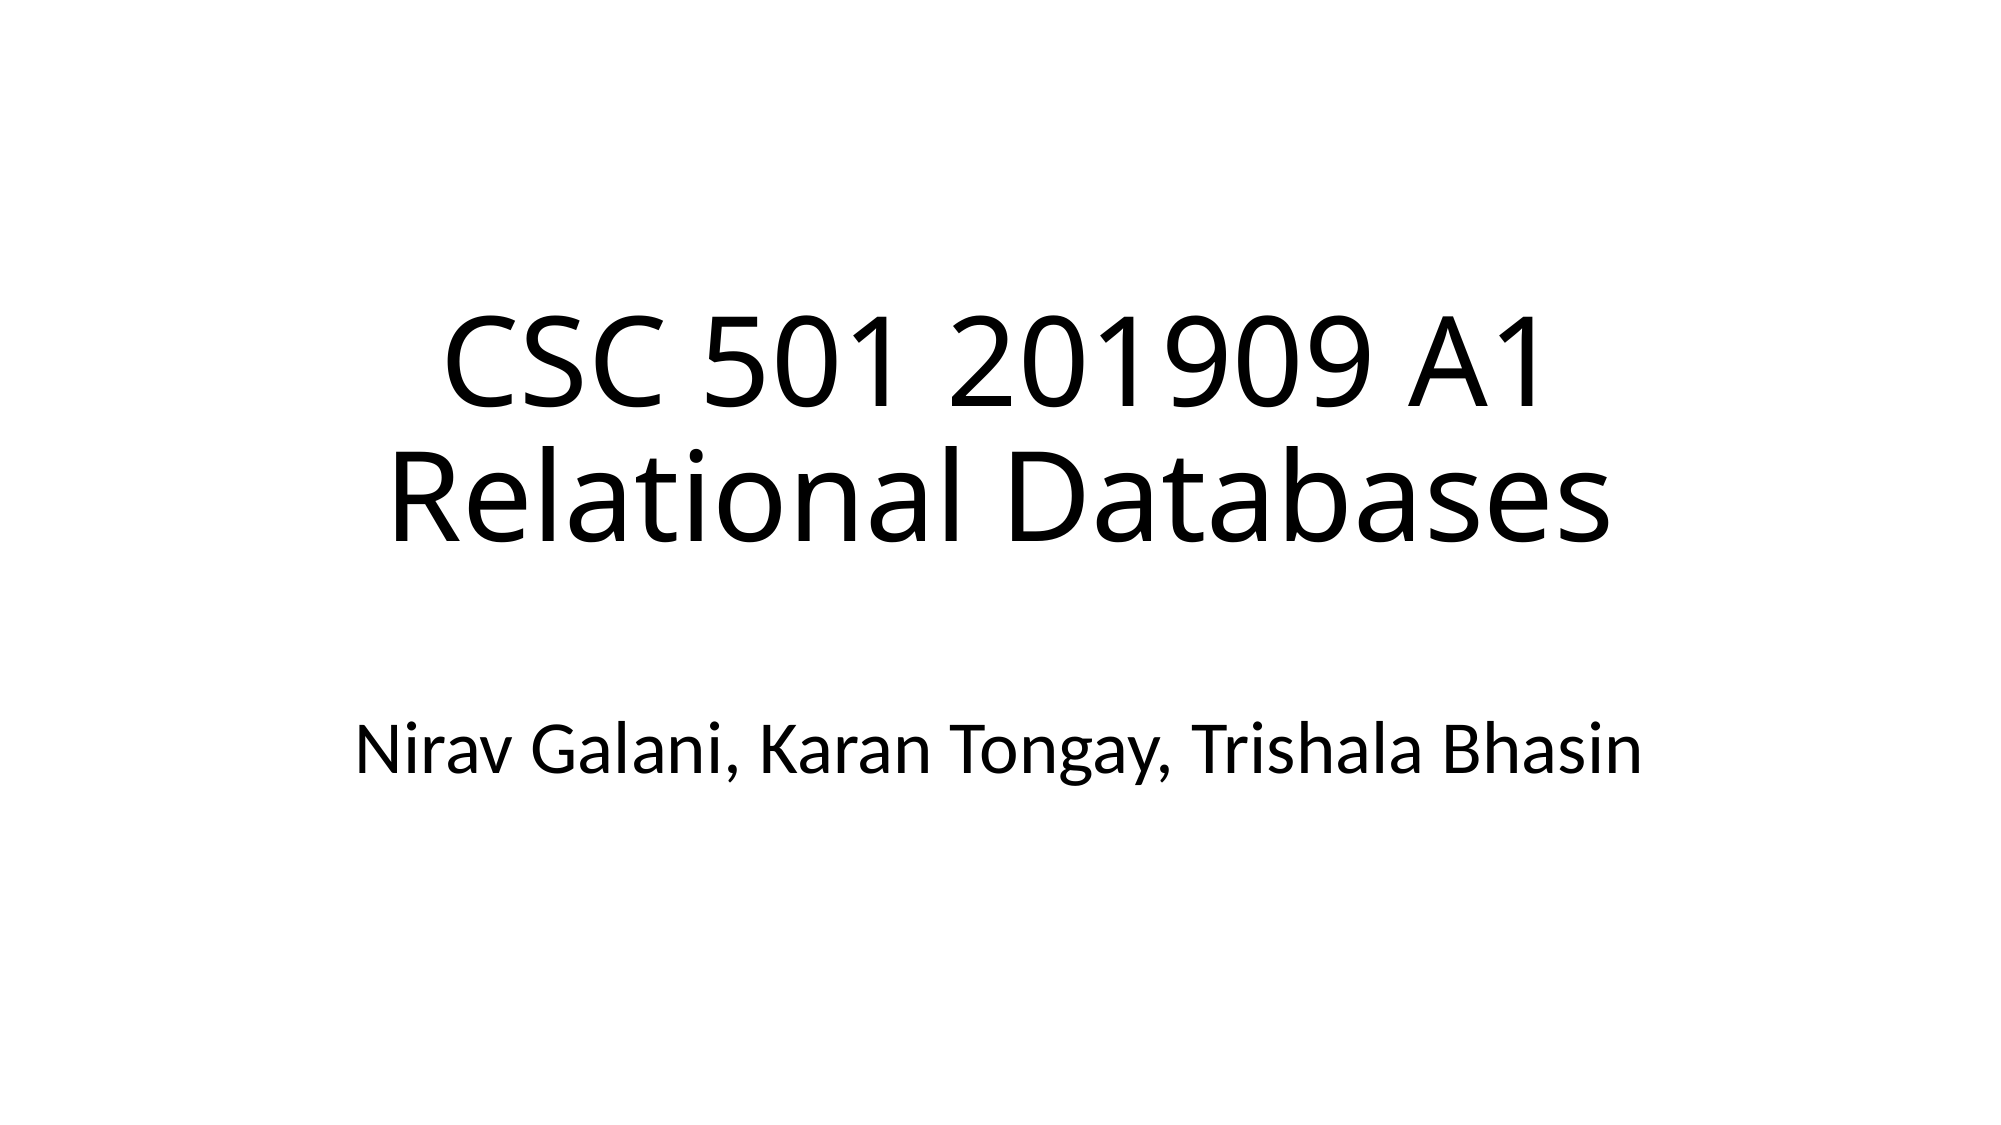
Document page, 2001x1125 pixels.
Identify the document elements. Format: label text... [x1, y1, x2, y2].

title CSC 501 201909 A1 Relational Databases [249, 184, 1750, 576]
subtitle Nirav Galani, Karan Tongay, Trishala Bhasin [249, 590, 1750, 863]
